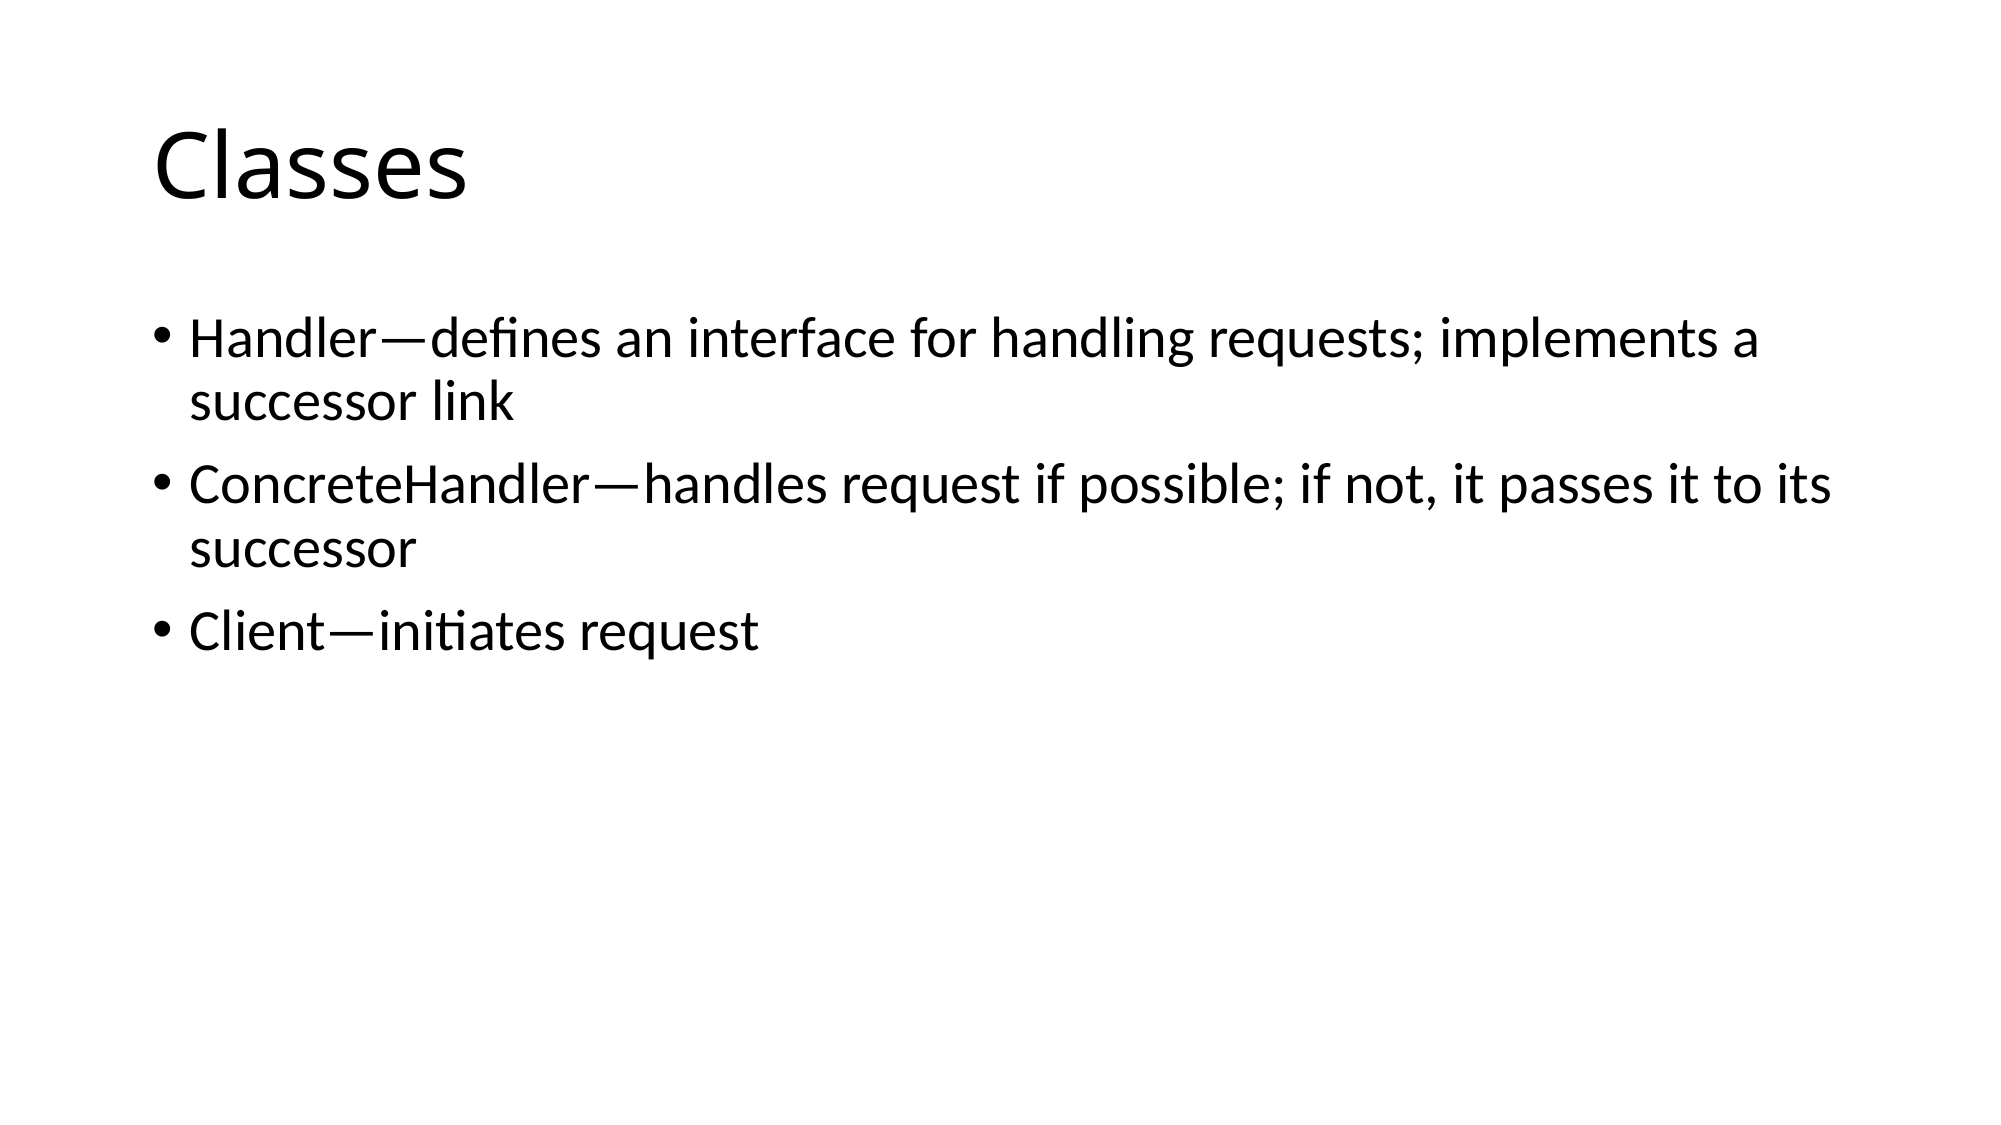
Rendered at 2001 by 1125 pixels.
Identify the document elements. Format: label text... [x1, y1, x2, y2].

list Handler—defines an interface for handling requests; implements a successor link ConcreteHandler—handles request if possible; if not, it passes it to its successor Client—initiates request [137, 299, 1863, 1014]
title Classes [137, 59, 1863, 278]
